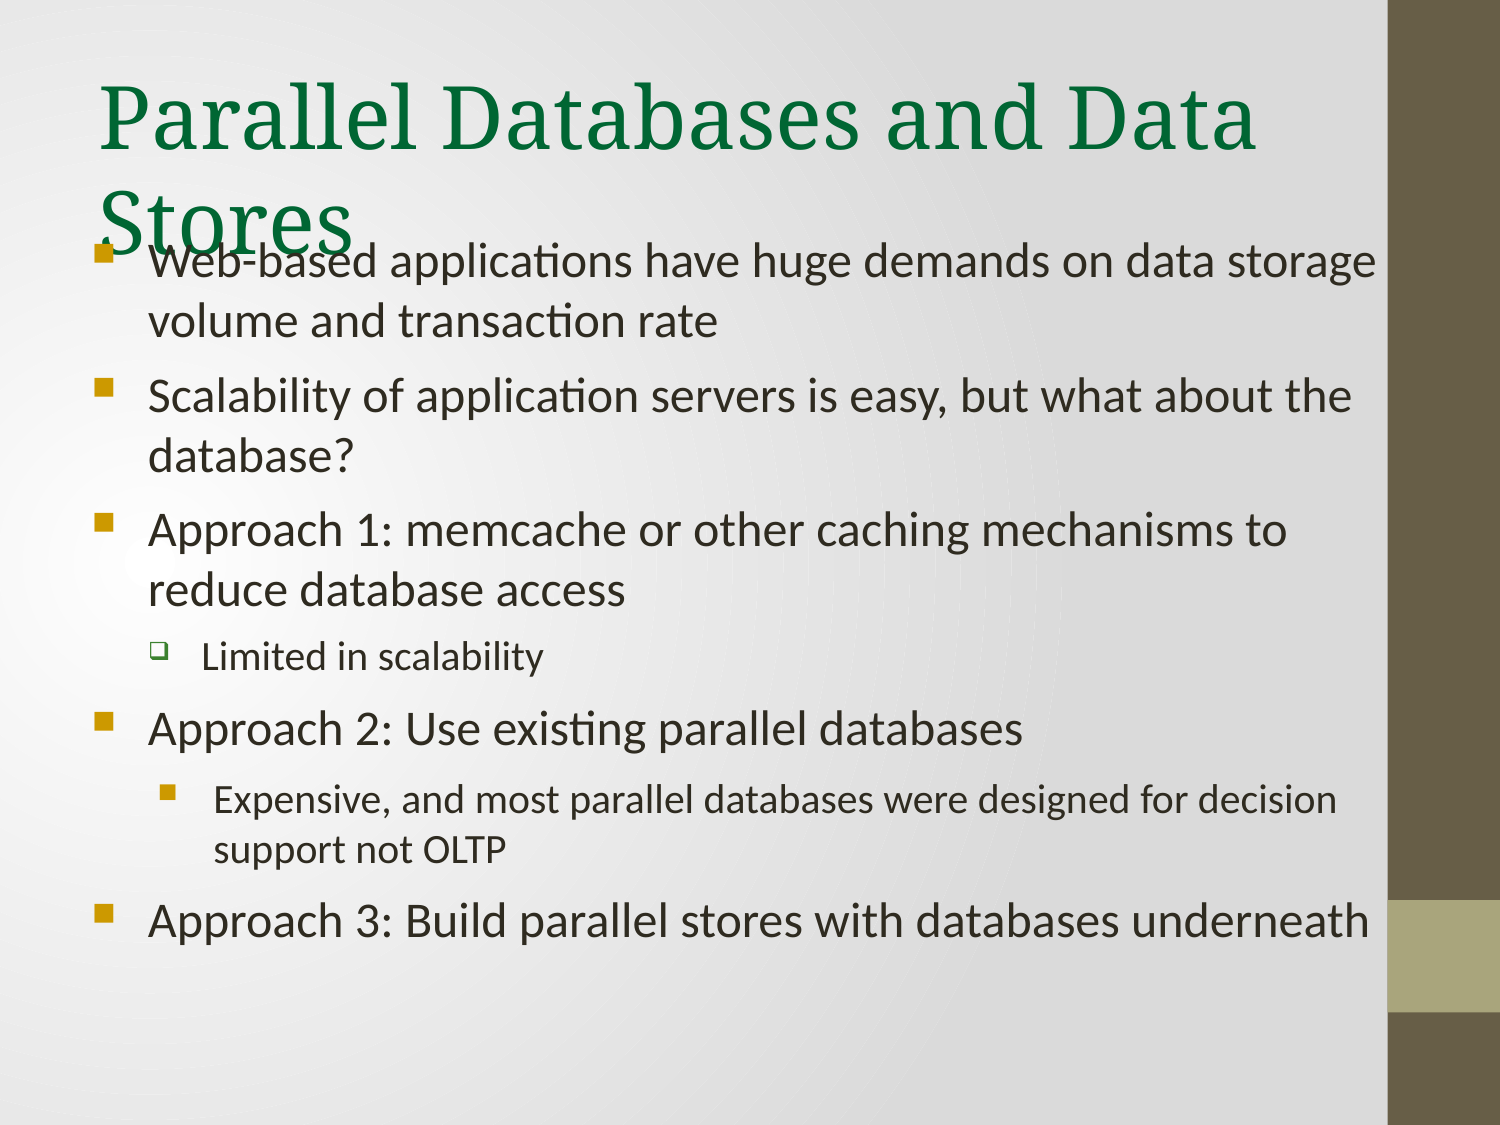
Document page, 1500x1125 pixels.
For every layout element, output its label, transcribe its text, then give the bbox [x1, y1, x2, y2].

text_box Parallel Databases and Data Stores [84, 54, 1416, 220]
list Web-based applications have huge demands on data storage volume and transaction rate Scalability of application servers is easy, but what about the database? Approach 1: memcache or other caching mechanisms to reduce database access Limited in scalability Approach 2: Use existing parallel databases Expensive, and most parallel databases were designed for decision support not OLTP Approach 3: Build parallel stores with databases underneath [76, 220, 1427, 963]
